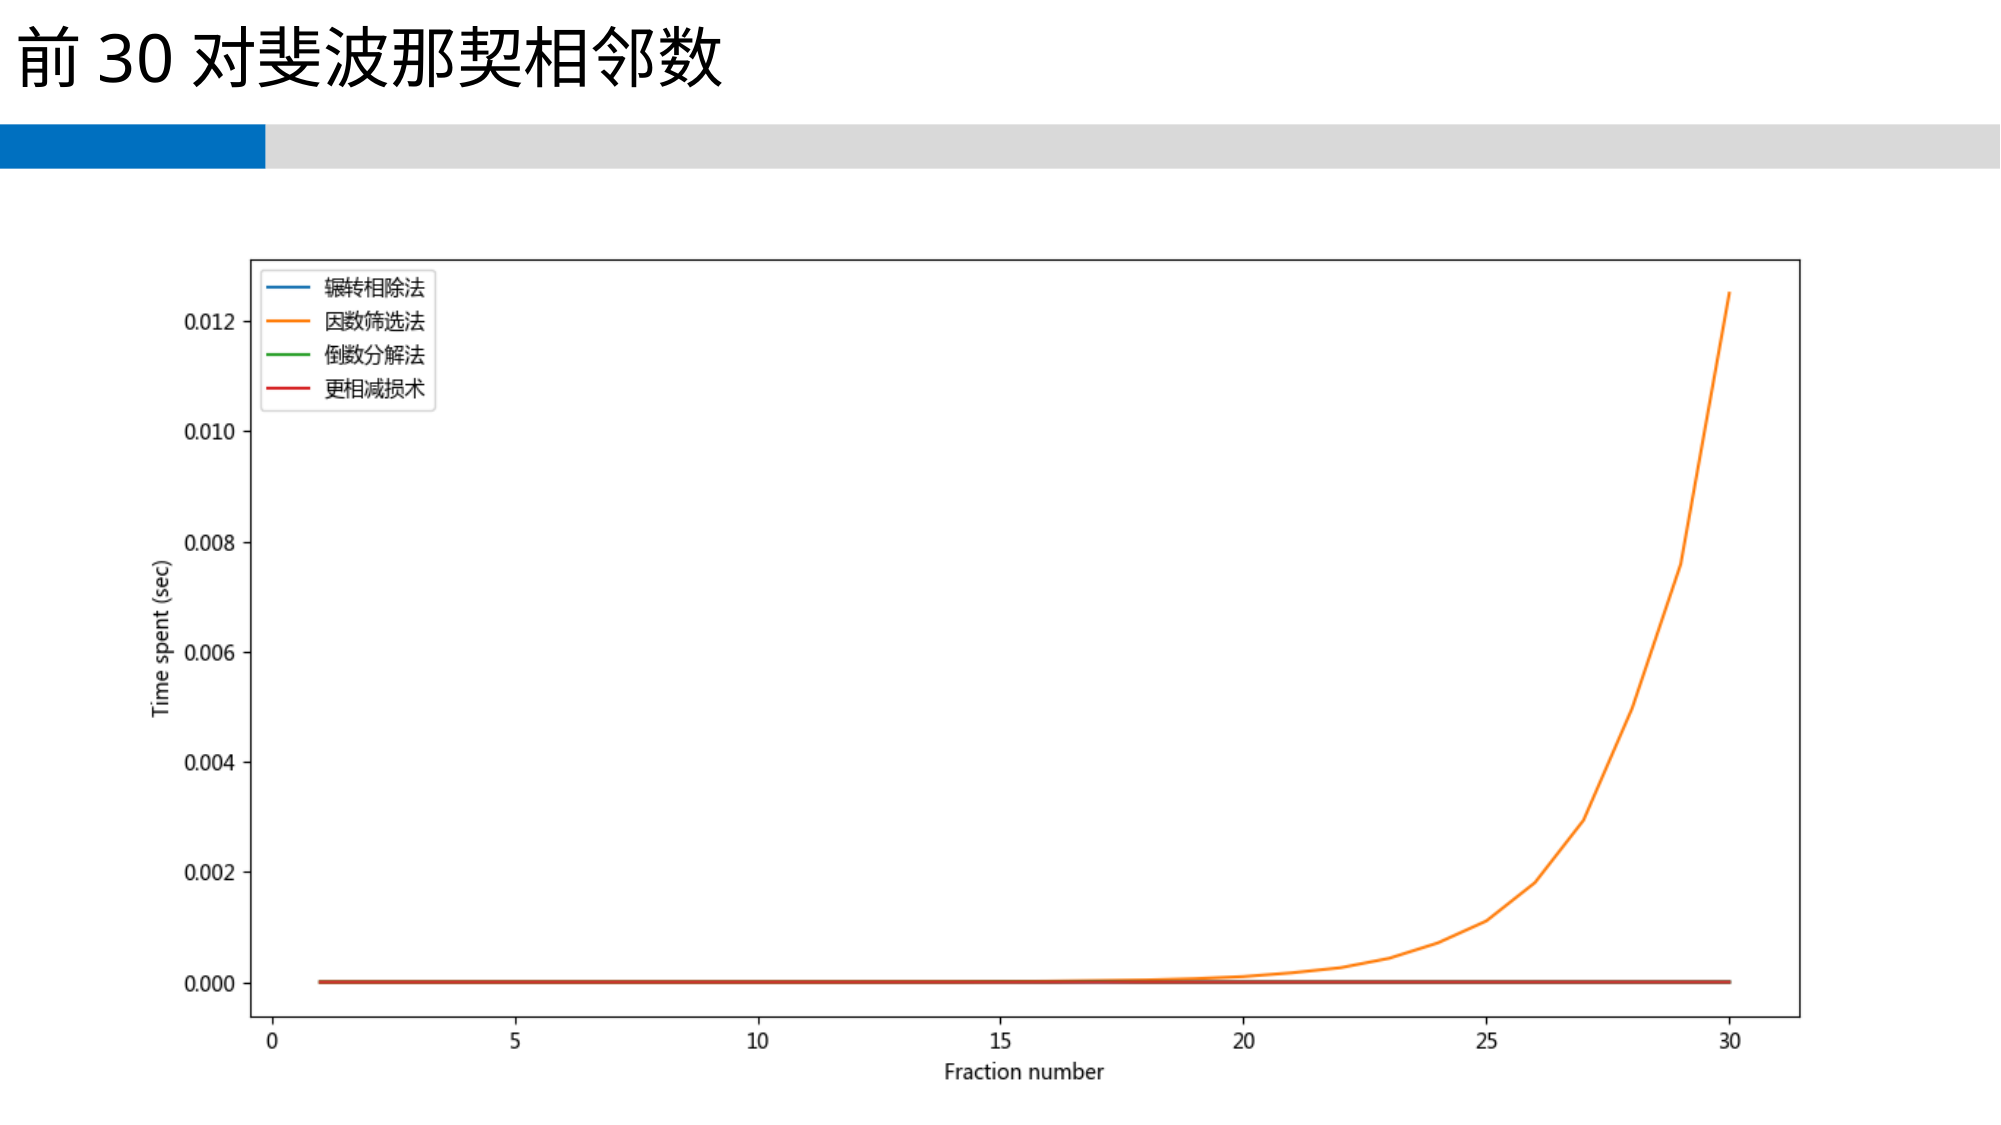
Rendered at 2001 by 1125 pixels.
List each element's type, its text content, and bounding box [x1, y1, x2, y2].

picture [0, 172, 2000, 1125]
title 前30对斐波那契相邻数 [0, 0, 1917, 123]
